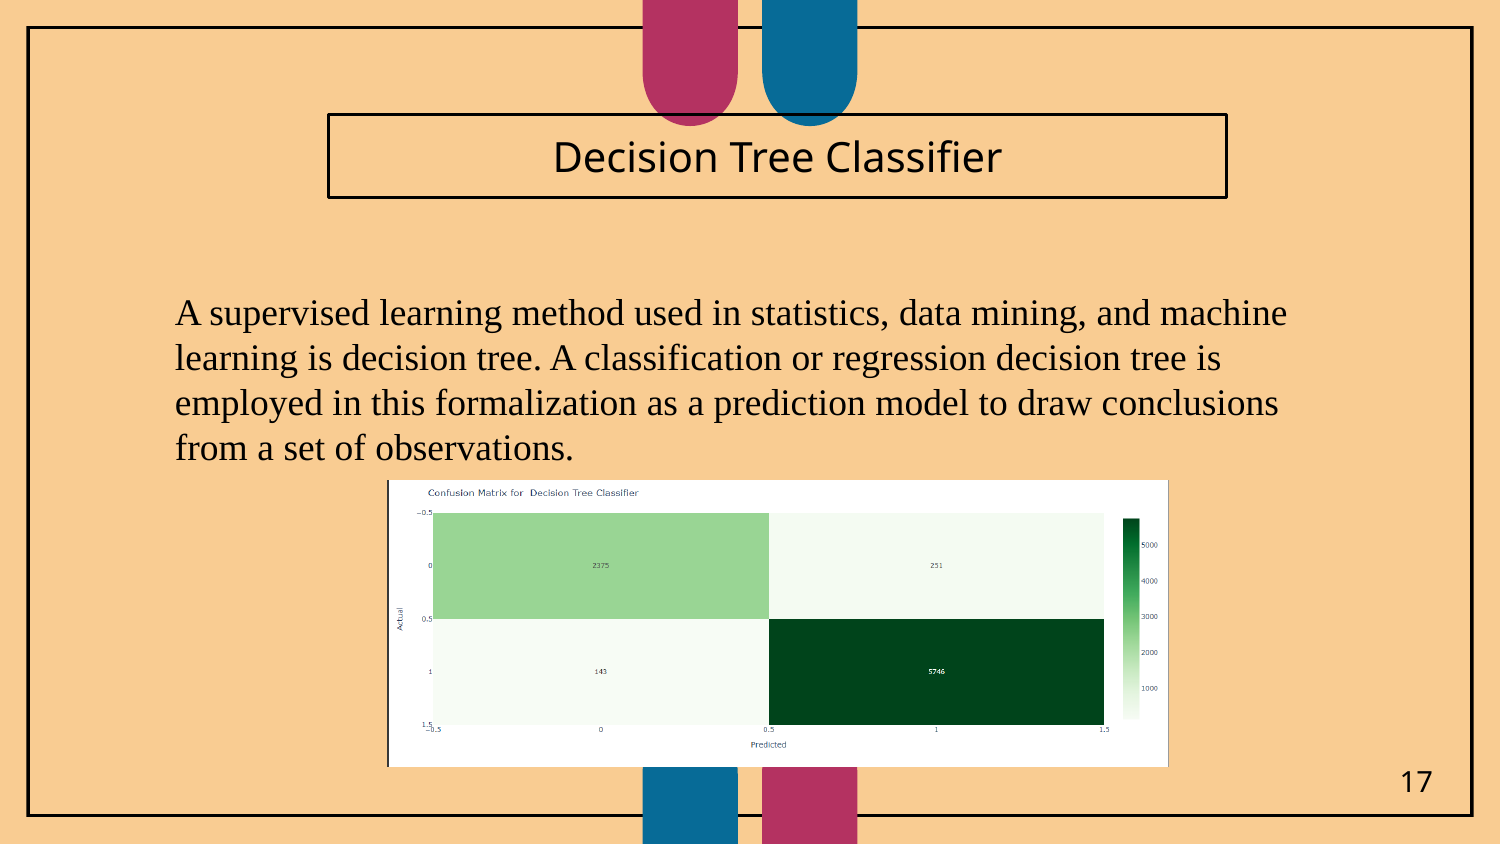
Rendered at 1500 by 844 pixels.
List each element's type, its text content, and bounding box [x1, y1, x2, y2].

title Decision Tree Classifier [327, 113, 1228, 199]
picture [387, 480, 1169, 768]
subtitle A supervised learning method used in statistics, data mining, and machine learning is decision tree. A classification or regression decision tree is employed in this formalization as a prediction model to draw conclusions from a set of observations. [160, 220, 1340, 624]
slide_number 17 [1381, 756, 1451, 810]
